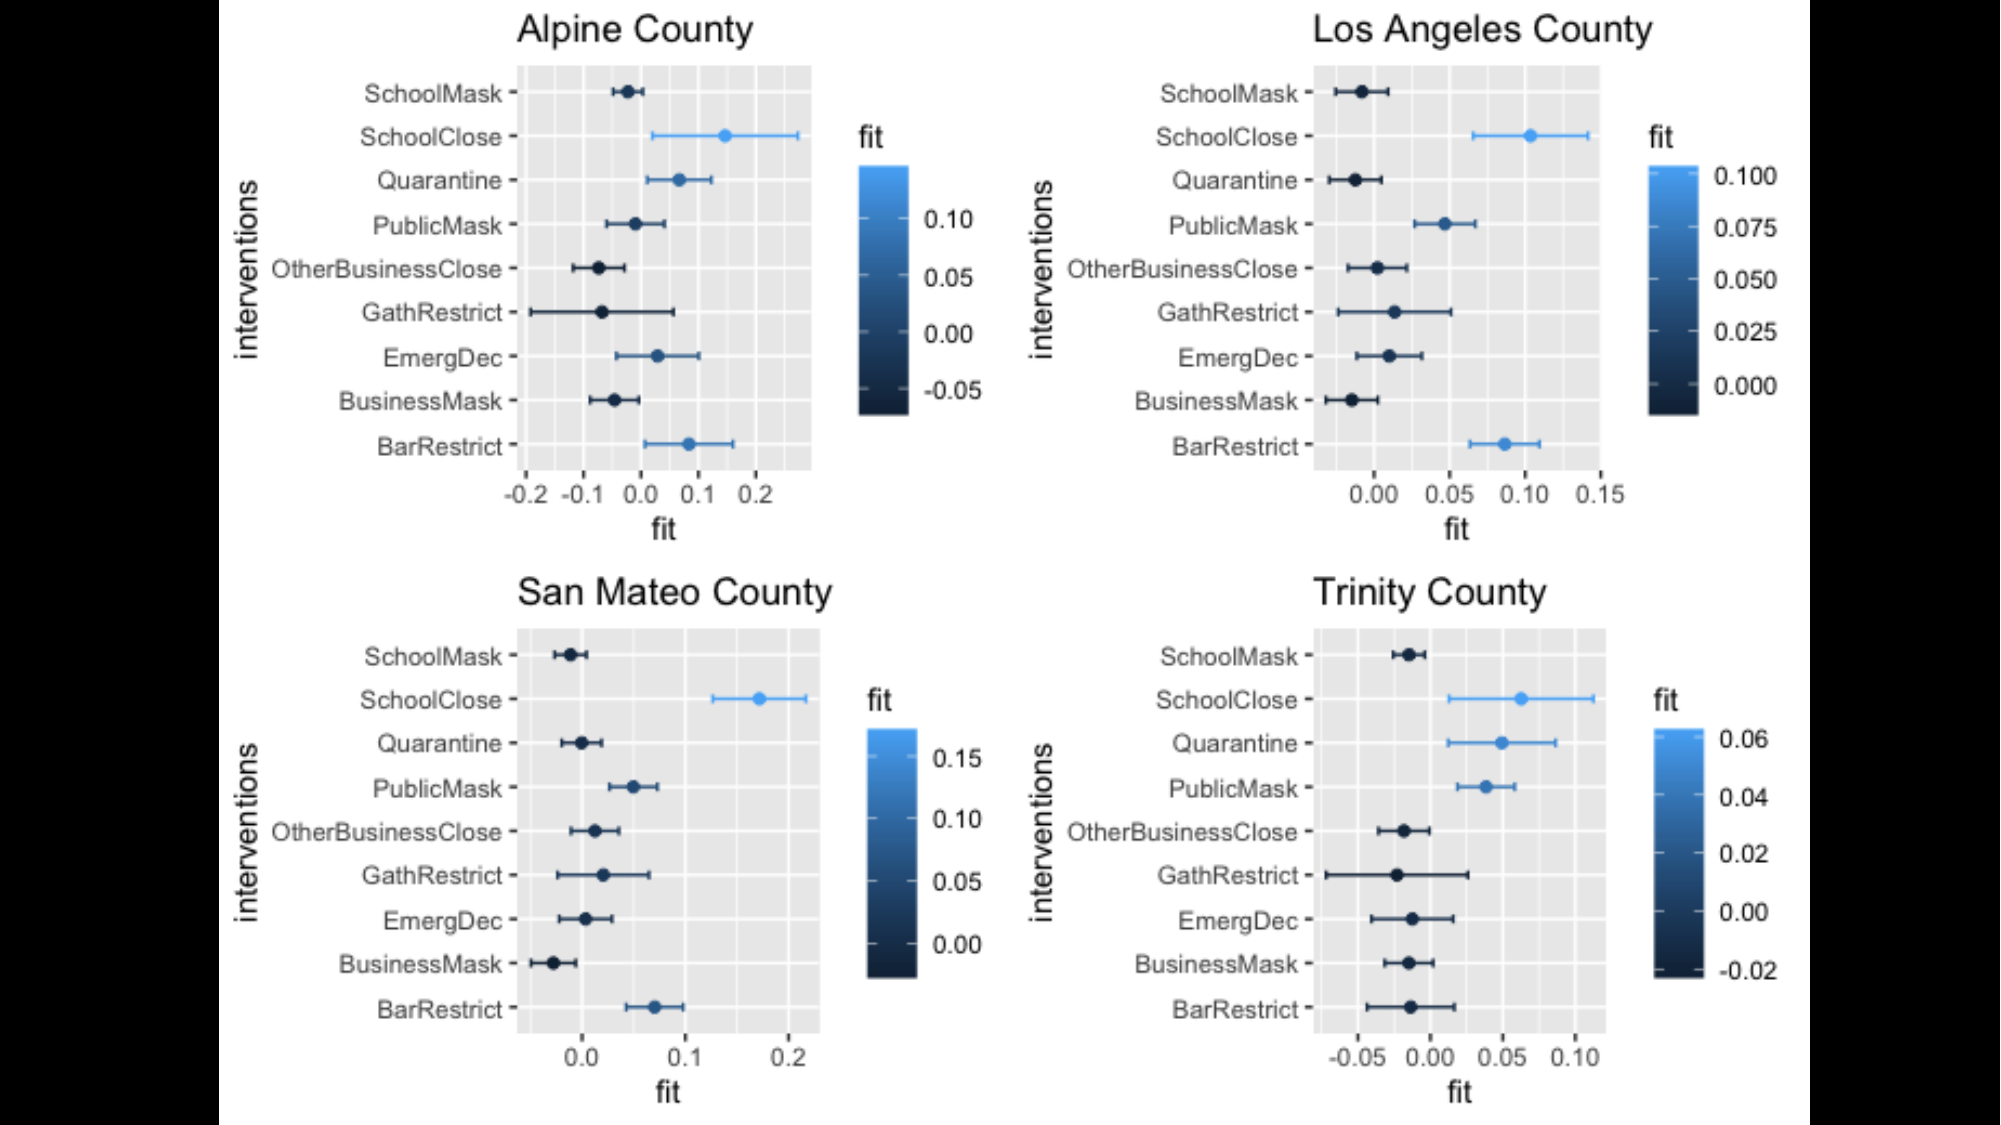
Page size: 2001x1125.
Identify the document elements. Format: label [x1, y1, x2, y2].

picture [219, 0, 1810, 1125]
